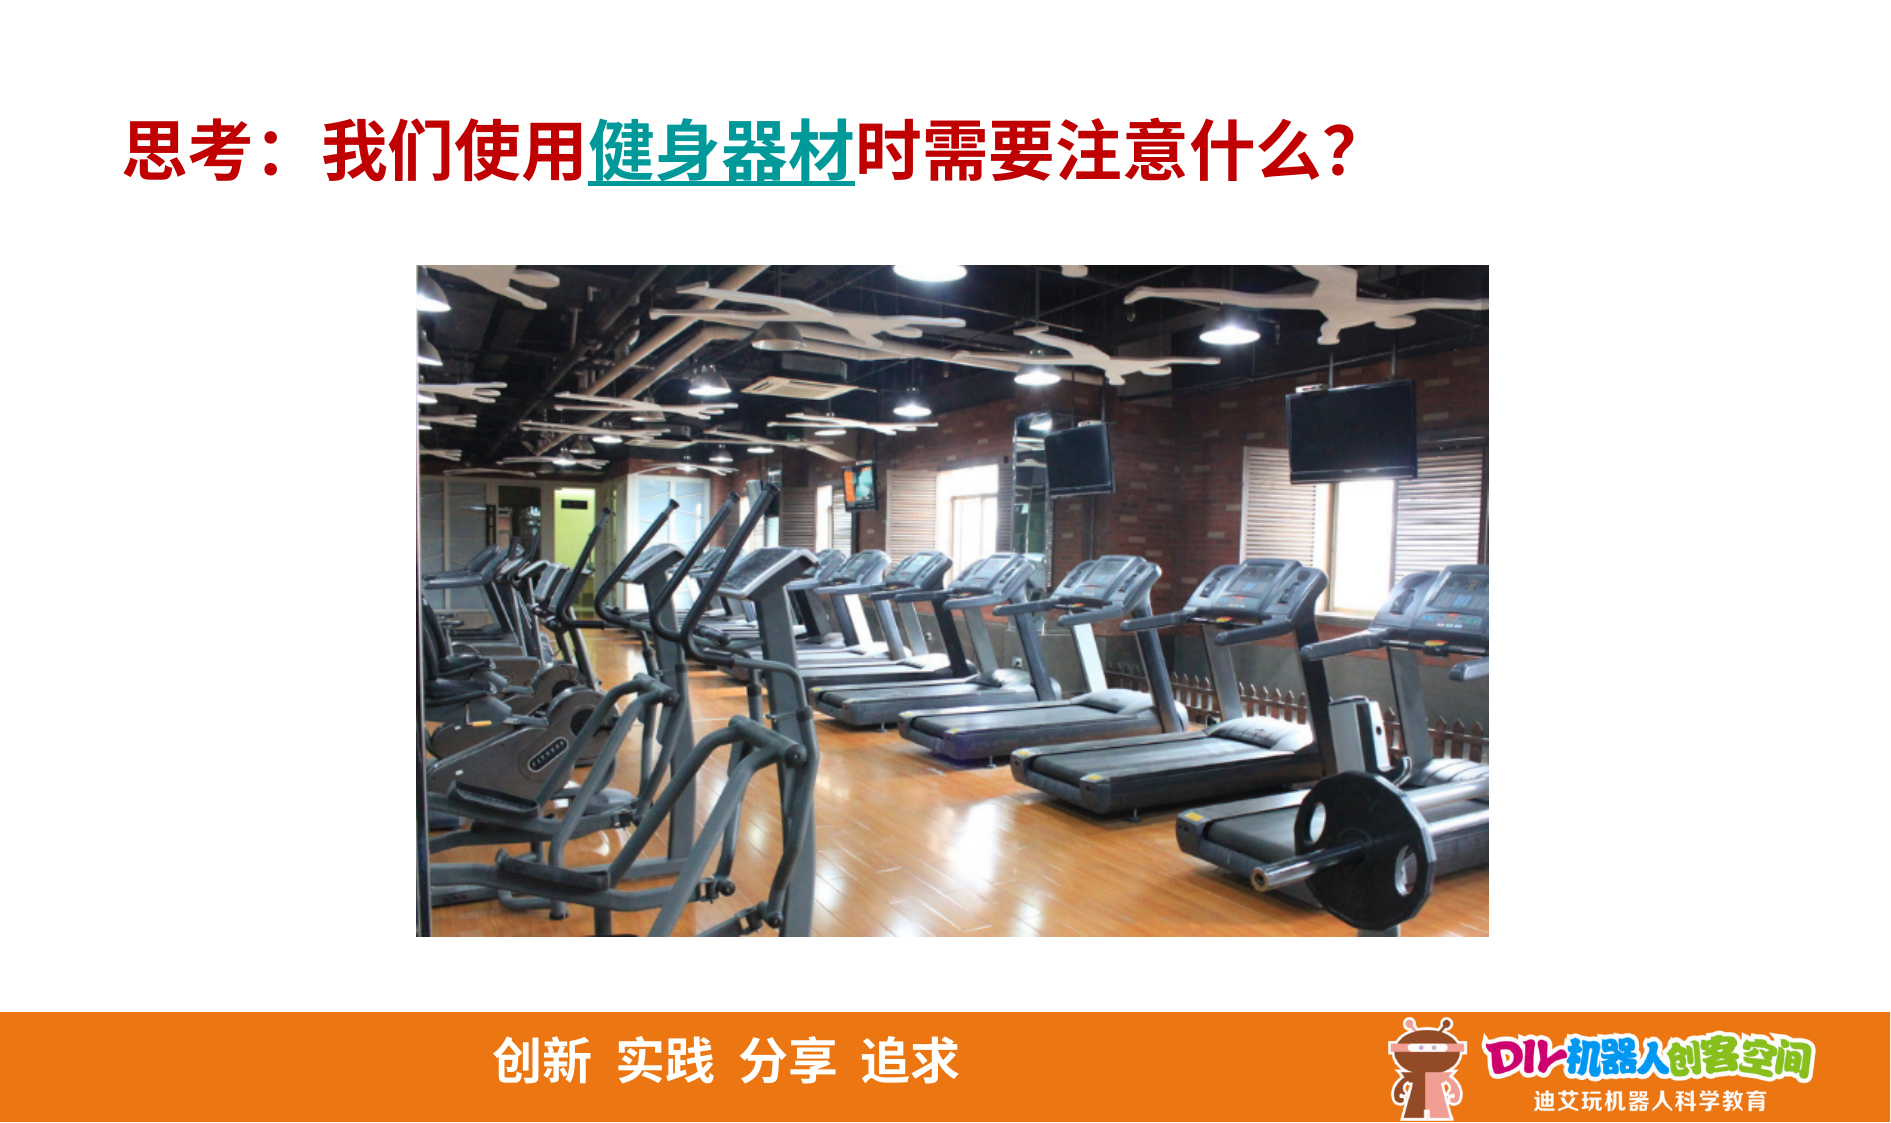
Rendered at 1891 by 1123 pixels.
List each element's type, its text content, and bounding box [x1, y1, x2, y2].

picture [0, 1012, 1891, 1122]
picture [416, 265, 1489, 937]
text_box 思考：我们使用健身器材时需要注意什么？ [106, 53, 1489, 213]
